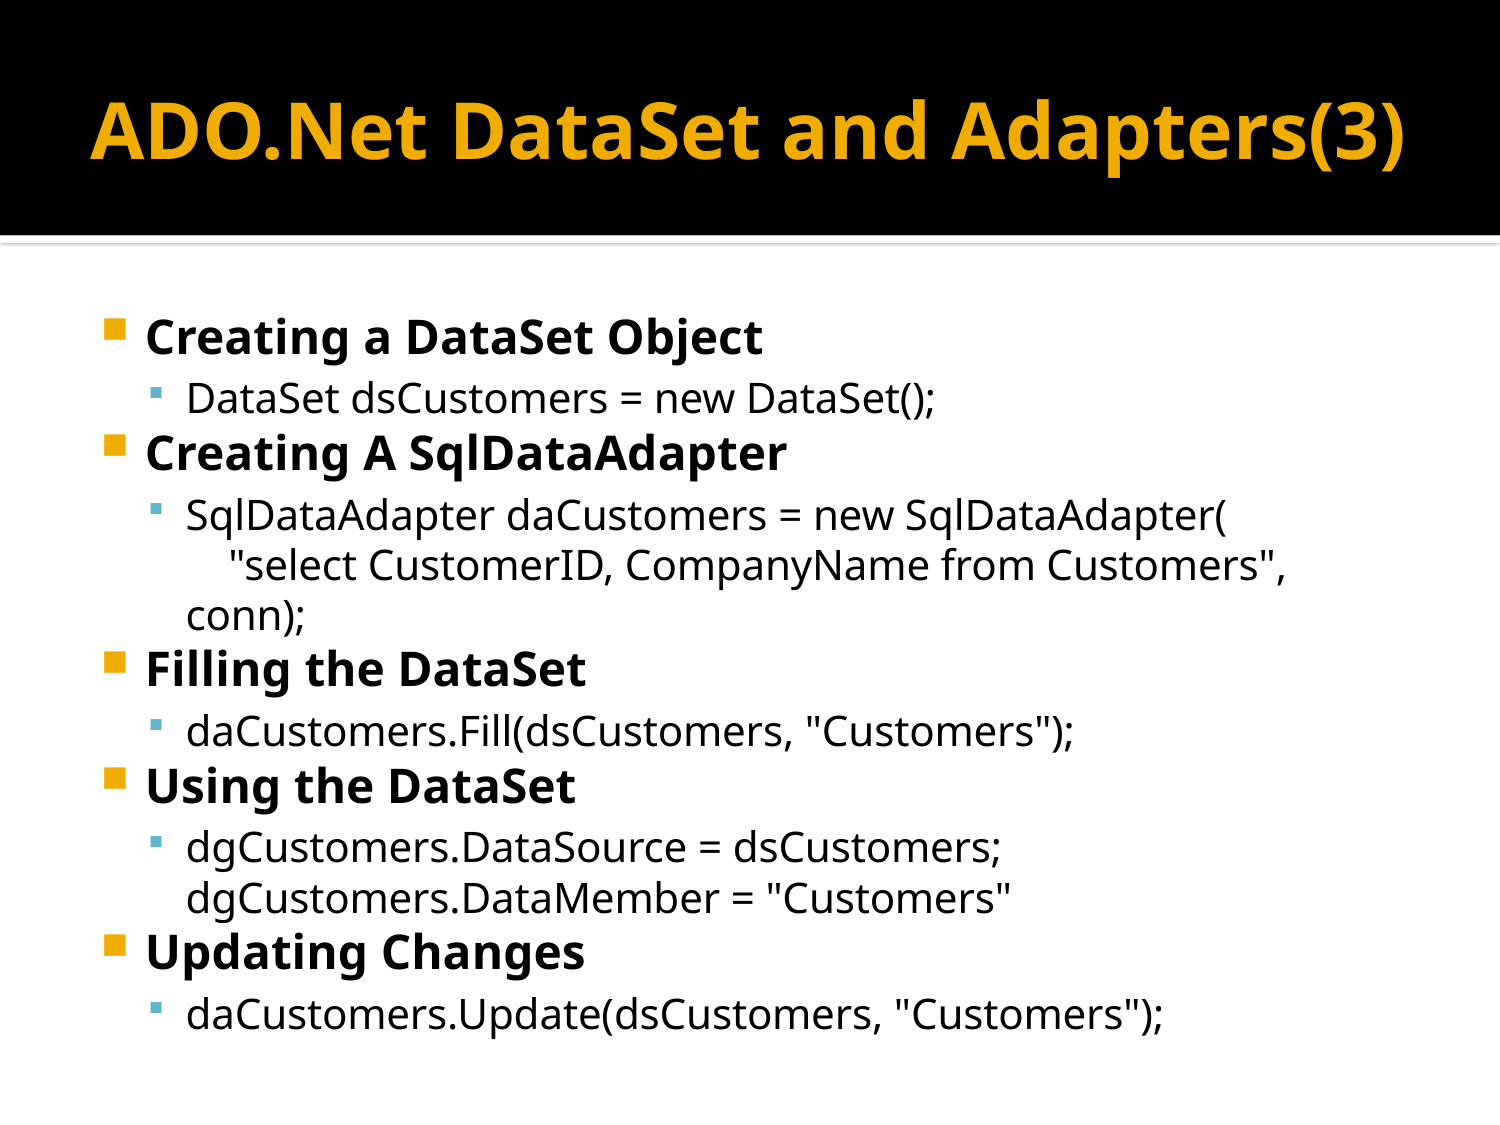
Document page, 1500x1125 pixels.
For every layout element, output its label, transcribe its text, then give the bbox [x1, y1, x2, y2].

title ADO.Net DataSet and Adapters(3) [75, 25, 1425, 231]
list Creating a DataSet Object DataSet dsCustomers = new DataSet(); Creating A SqlDataAdapter SqlDataAdapter daCustomers = new SqlDataAdapter( "select CustomerID, CompanyName from Customers", conn); Filling the DataSet daCustomers.Fill(dsCustomers, "Customers"); Using the DataSet dgCustomers.DataSource = dsCustomers; dgCustomers.DataMember = "Customers" Updating Changes daCustomers.Update(dsCustomers, "Customers"); [75, 291, 1425, 1050]
